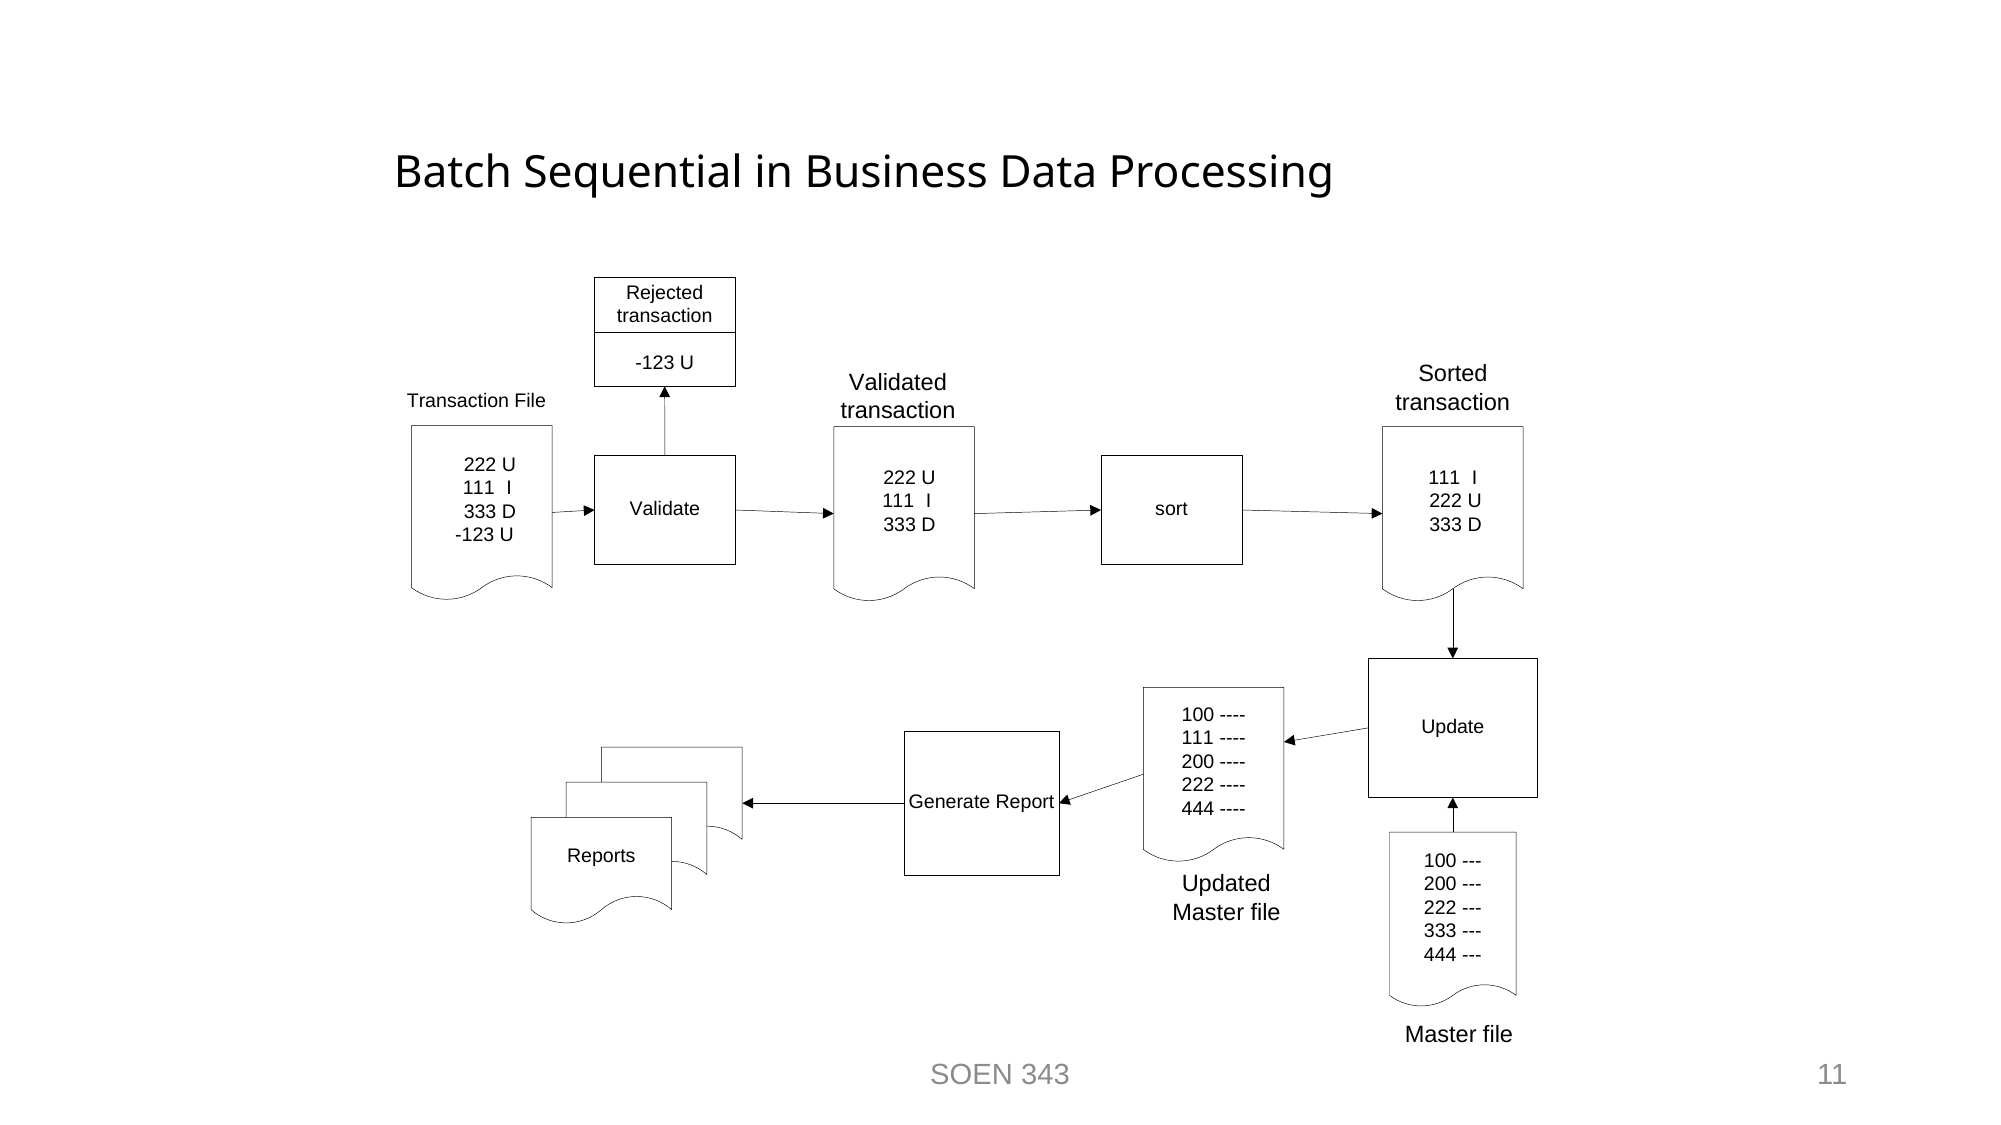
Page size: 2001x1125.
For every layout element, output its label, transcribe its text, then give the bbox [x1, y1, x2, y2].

slide_number 11 [1412, 1042, 1863, 1103]
title Batch Sequential in Business Data Processing [362, 125, 1675, 263]
footer SOEN 343 [662, 1067, 1338, 1103]
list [362, 274, 1613, 1067]
